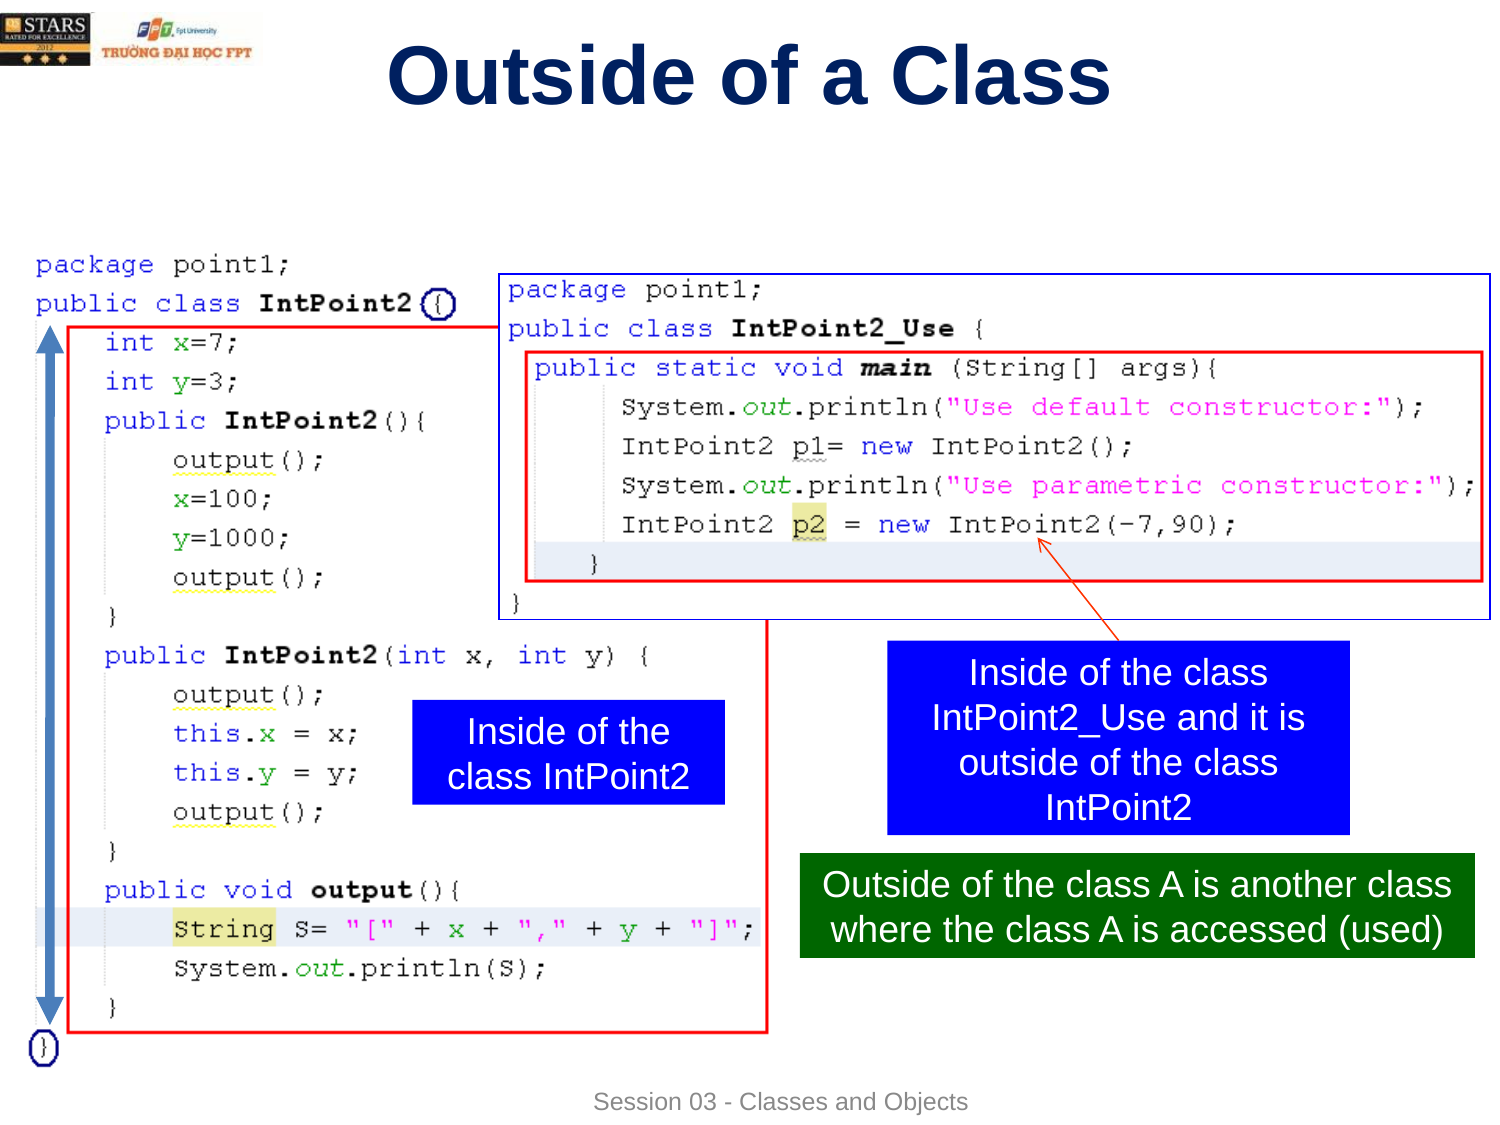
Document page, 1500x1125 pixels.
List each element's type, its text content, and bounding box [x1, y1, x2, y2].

footer Session 03 - Classes and Objects [425, 1074, 1138, 1125]
picture [0, 12, 263, 66]
text_box Outside of the class A is another class where the class A is accessed (used) [799, 853, 1475, 958]
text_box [1026, 548, 1130, 630]
text_box Inside of the class IntPoint2_Use and it is outside of the class IntPoint2 [887, 640, 1350, 836]
title Outside of a Class [75, 24, 1425, 118]
picture [23, 246, 1490, 1076]
